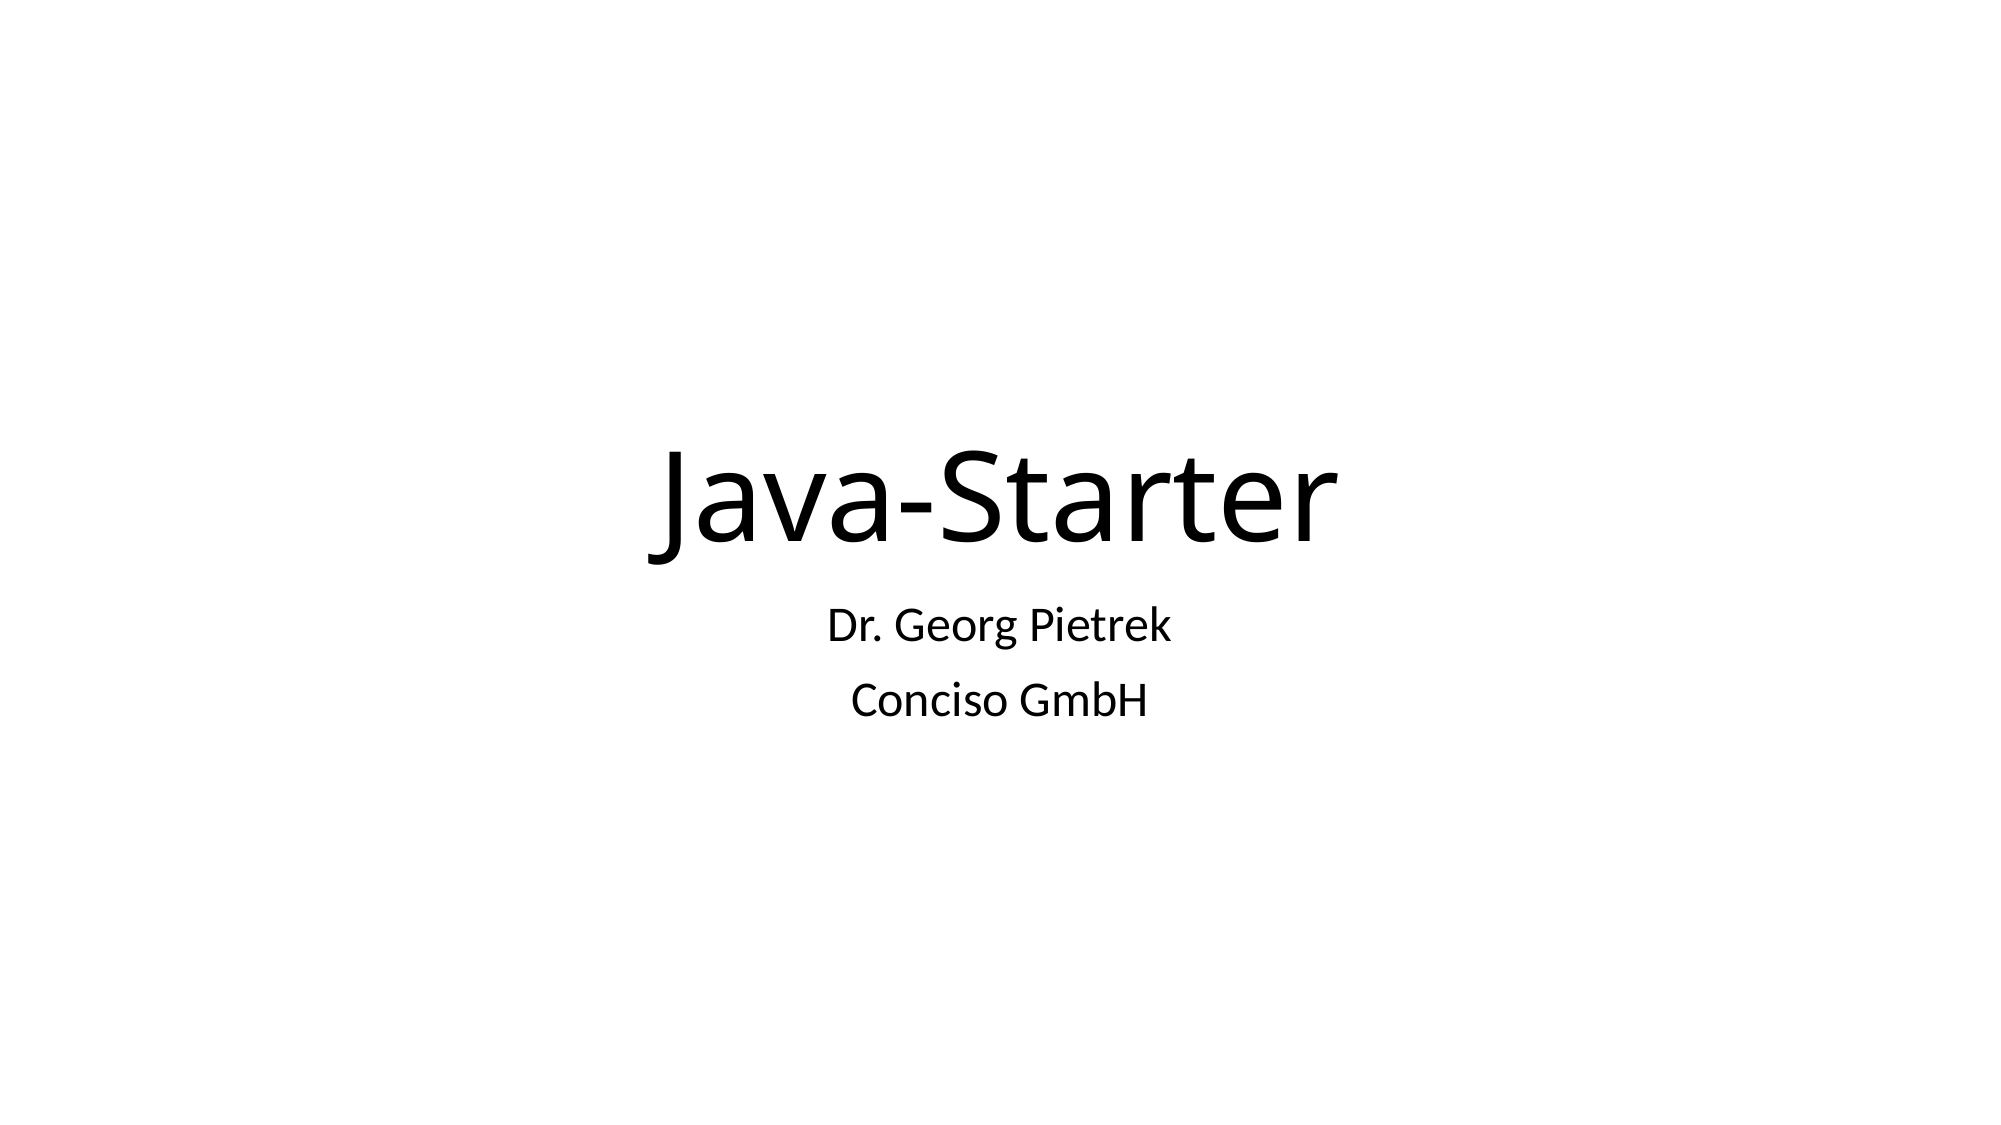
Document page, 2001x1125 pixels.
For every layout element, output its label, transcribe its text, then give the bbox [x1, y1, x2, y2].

title Java-Starter [249, 184, 1750, 576]
subtitle Dr. Georg Pietrek Conciso GmbH [249, 590, 1750, 863]
